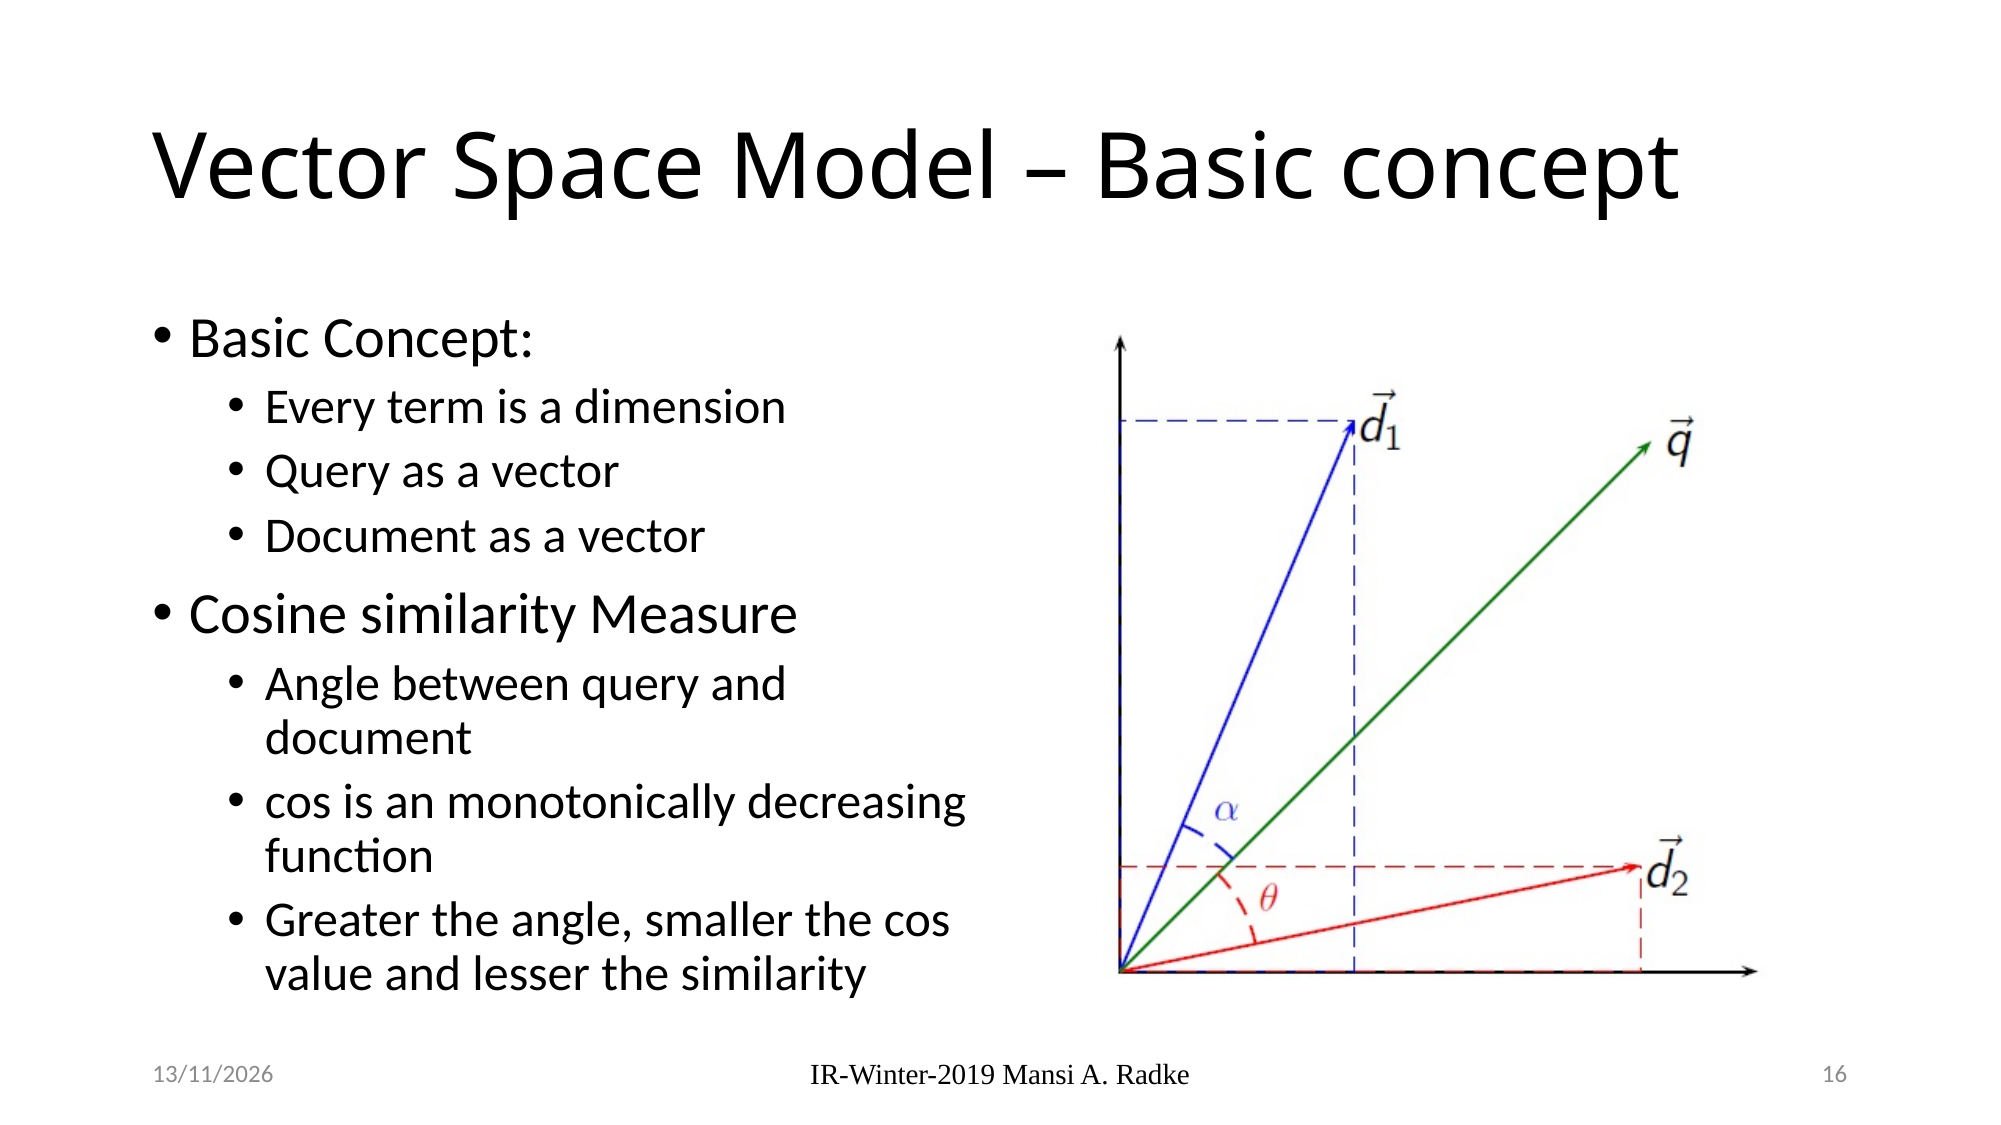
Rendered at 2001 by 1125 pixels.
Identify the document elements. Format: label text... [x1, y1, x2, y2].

slide_number 16 [1412, 1042, 1863, 1103]
title Vector Space Model – Basic concept [137, 59, 1863, 278]
footer IR-Winter-2019 Mansi A. Radke [662, 1042, 1338, 1103]
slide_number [137, 1042, 588, 1103]
list Basic Concept: Every term is a dimension Query as a vector Document as a vector Cosine similarity Measure Angle between query and document cos is an monotonically decreasing function Greater the angle, smaller the cos value and lesser the similarity [137, 299, 988, 1014]
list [1103, 328, 1772, 985]
